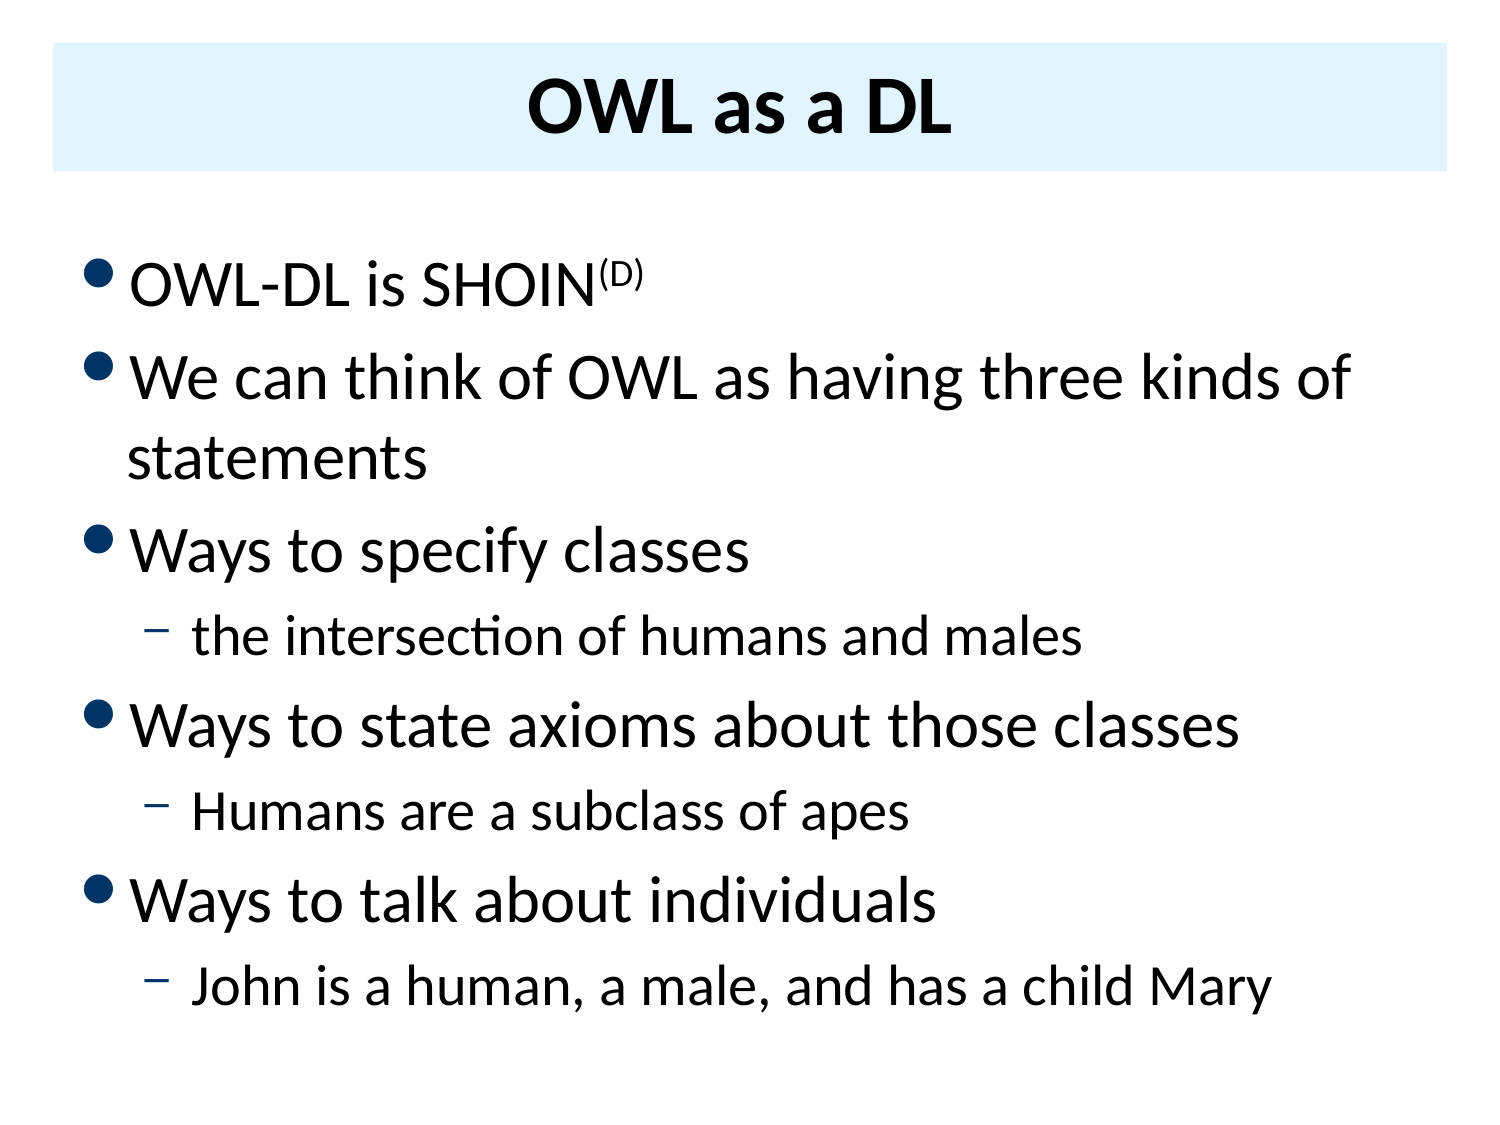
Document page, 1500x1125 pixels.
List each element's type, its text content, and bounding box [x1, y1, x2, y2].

list OWL-DL is SHOIN(D) We can think of OWL as having three kinds of statements Ways to specify classes the intersection of humans and males Ways to state axioms about those classes Humans are a subclass of apes Ways to talk about individuals John is a human, a male, and has a child Mary [64, 231, 1436, 1047]
title OWL as a DL [53, 42, 1447, 172]
